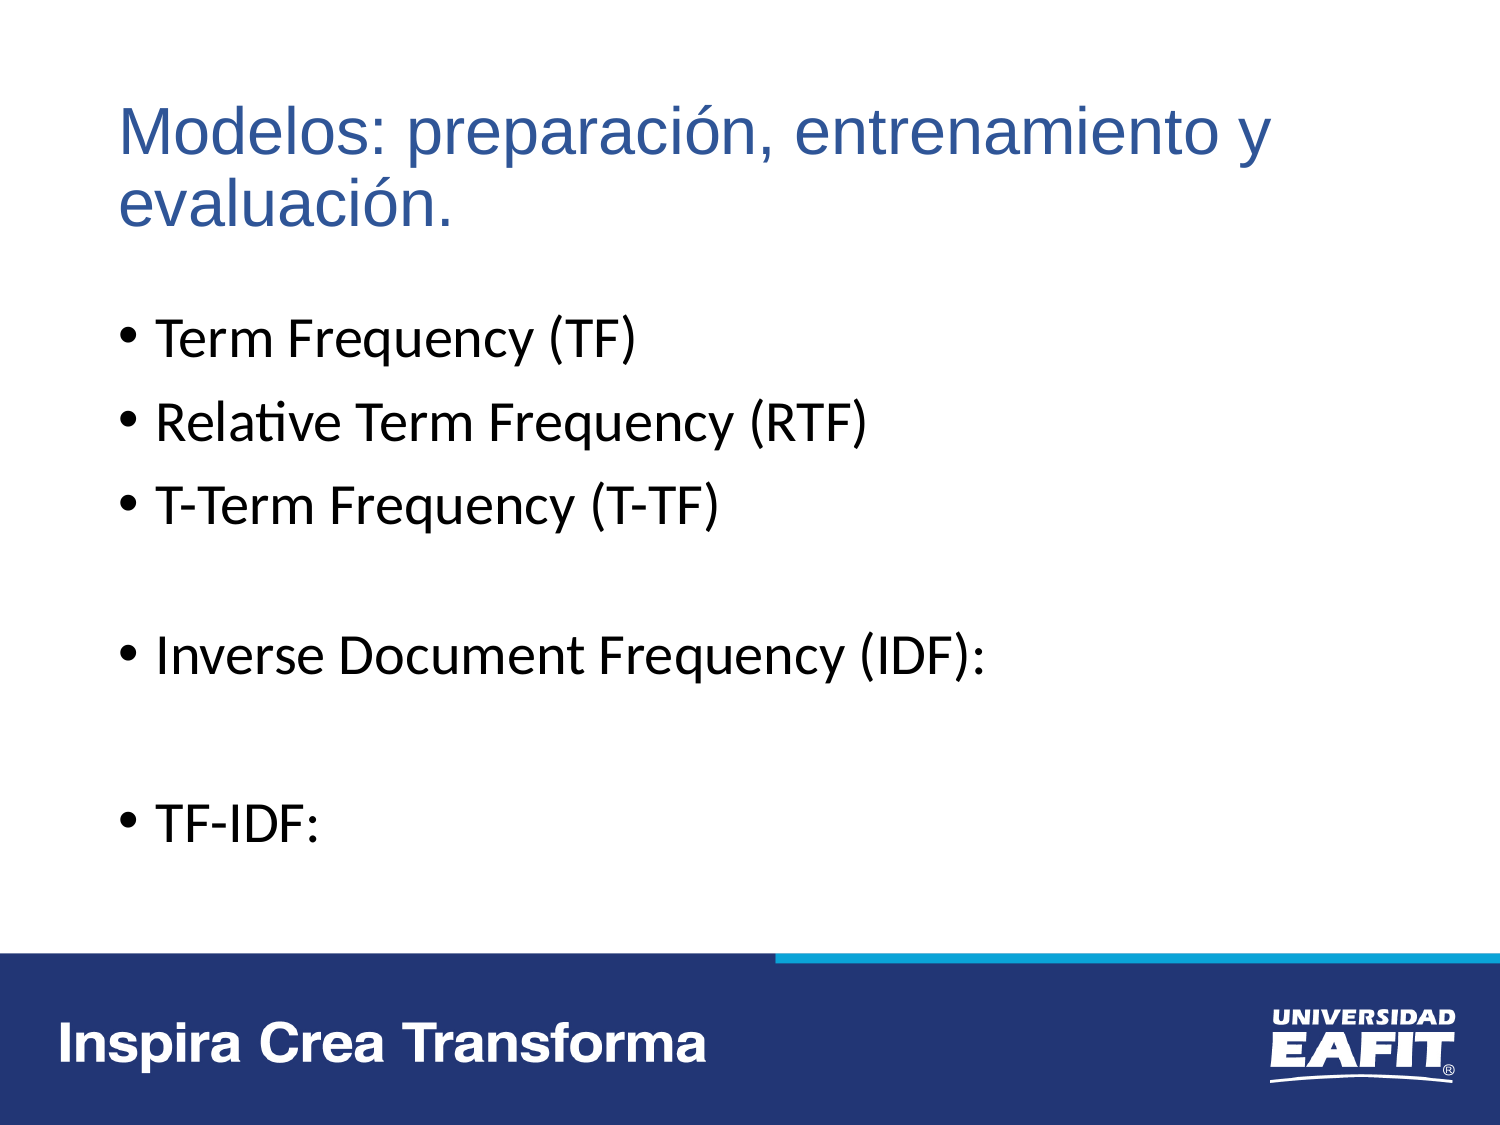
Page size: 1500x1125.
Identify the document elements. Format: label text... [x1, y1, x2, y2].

title Modelos: preparación, entrenamiento y evaluación. [103, 59, 1397, 278]
picture [0, 0, 1500, 1125]
